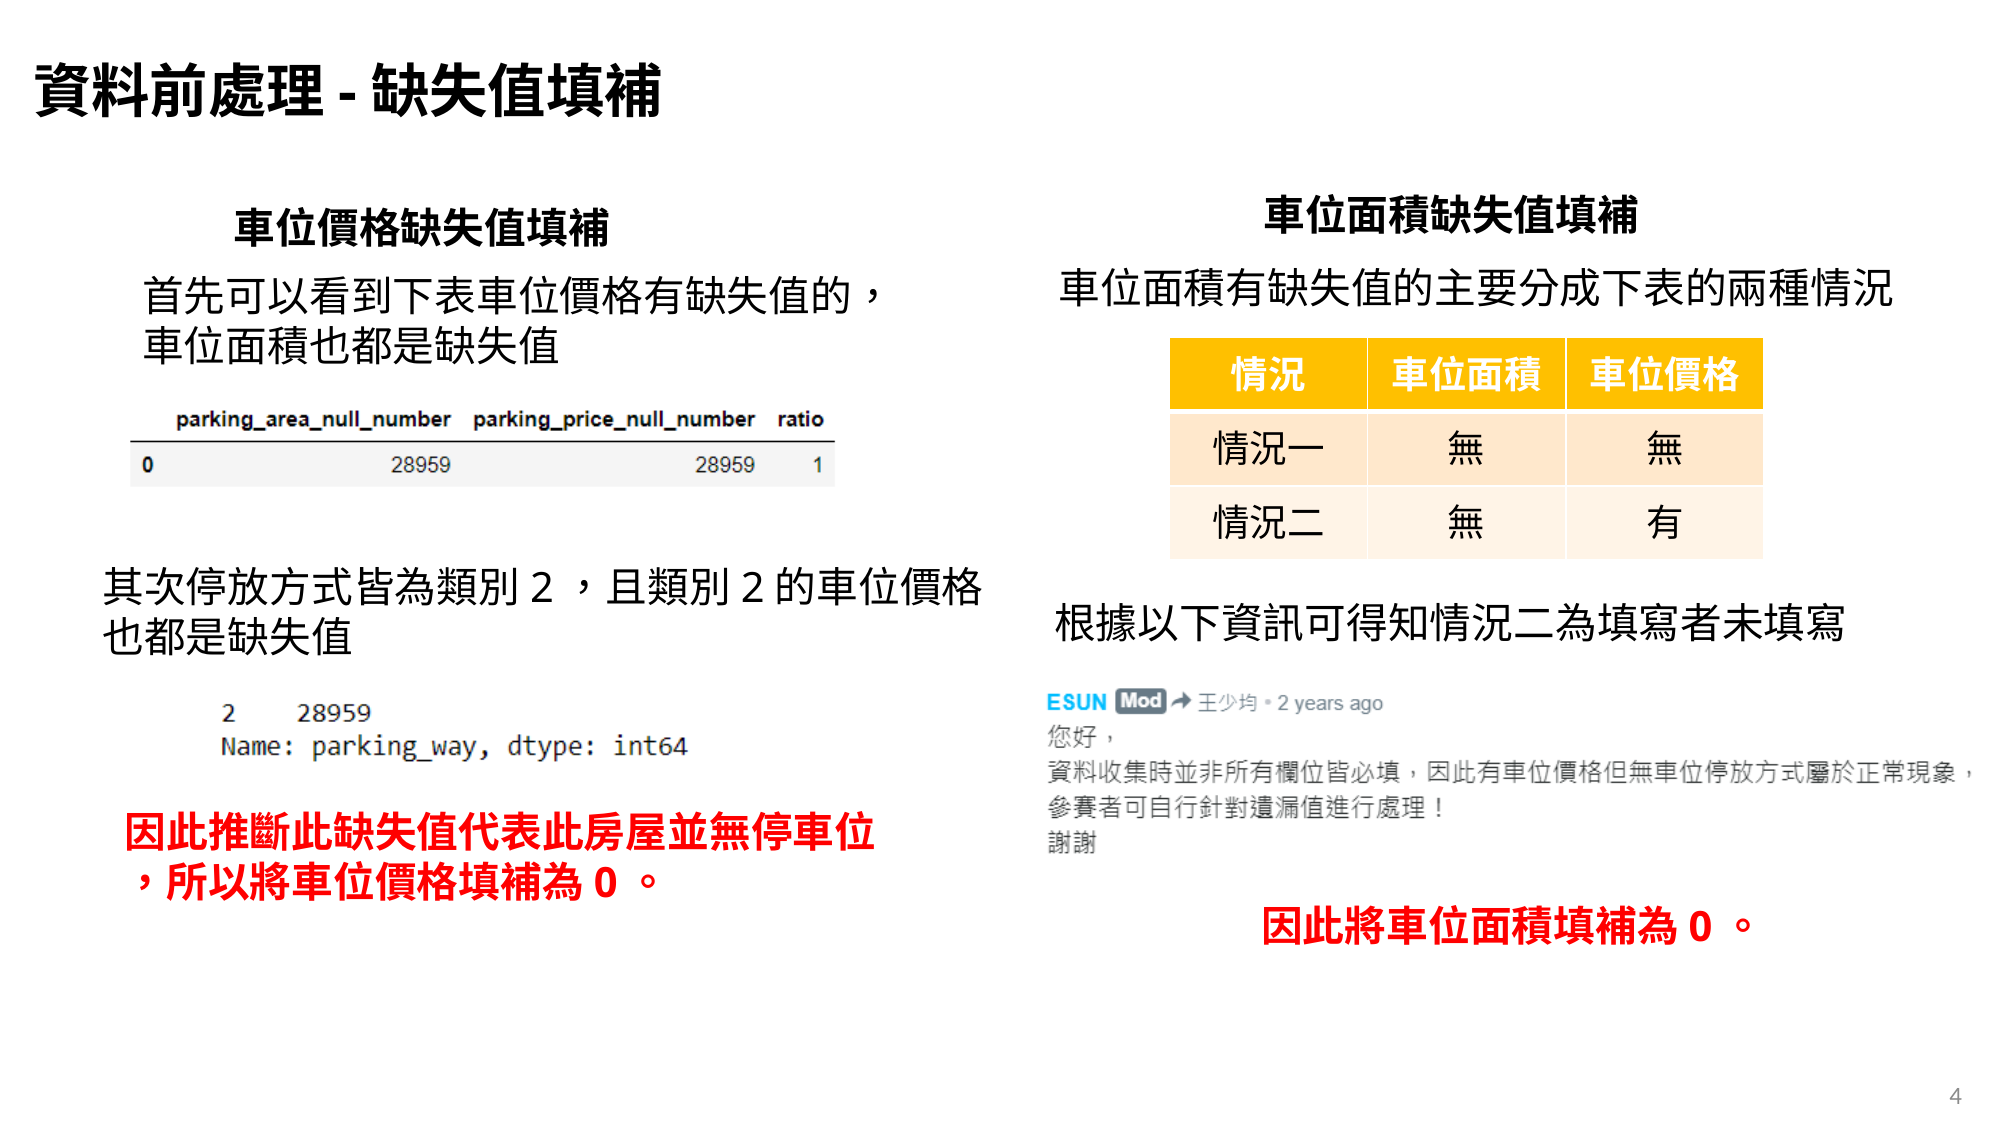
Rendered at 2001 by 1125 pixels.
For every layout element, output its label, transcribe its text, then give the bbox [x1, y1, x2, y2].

table_header 車位面積 [1368, 338, 1565, 409]
text_box 根據以下資訊可得知情況二為填寫者未填寫 [1039, 589, 1863, 655]
table_cell 無 [1368, 414, 1565, 485]
table_cell 情況二 [1170, 487, 1367, 559]
title 資料前處理-缺失值填補 [18, 0, 1744, 203]
table_cell 有 [1567, 487, 1763, 559]
table_header 車位價格 [1567, 338, 1763, 409]
text_box 車位價格缺失值填補 [218, 194, 625, 260]
text_box 其次停放方式皆為類別2，且類別2的車位價格 也都是缺失值 [87, 552, 999, 668]
table_cell 情況一 [1170, 414, 1367, 485]
text_box 因此推斷此缺失值代表此房屋並無停車位 ，所以將車位價格填補為0。 [109, 798, 892, 914]
picture [1032, 675, 1982, 867]
picture [207, 695, 713, 768]
table_cell 無 [1567, 414, 1763, 485]
text_box 因此將車位面積填補為0。 [1246, 892, 1780, 958]
text_box 首先可以看到下表車位價格有缺失值的， 車位面積也都是缺失值 [127, 261, 909, 427]
text_box 車位面積缺失值填補 [1248, 181, 1655, 247]
text_box 車位面積有缺失值的主要分成下表的兩種情況 [1043, 254, 1909, 320]
picture [119, 395, 848, 497]
table_header 情況 [1170, 338, 1367, 409]
slide_number 4 [1527, 1065, 1978, 1125]
table_cell 無 [1368, 487, 1565, 559]
